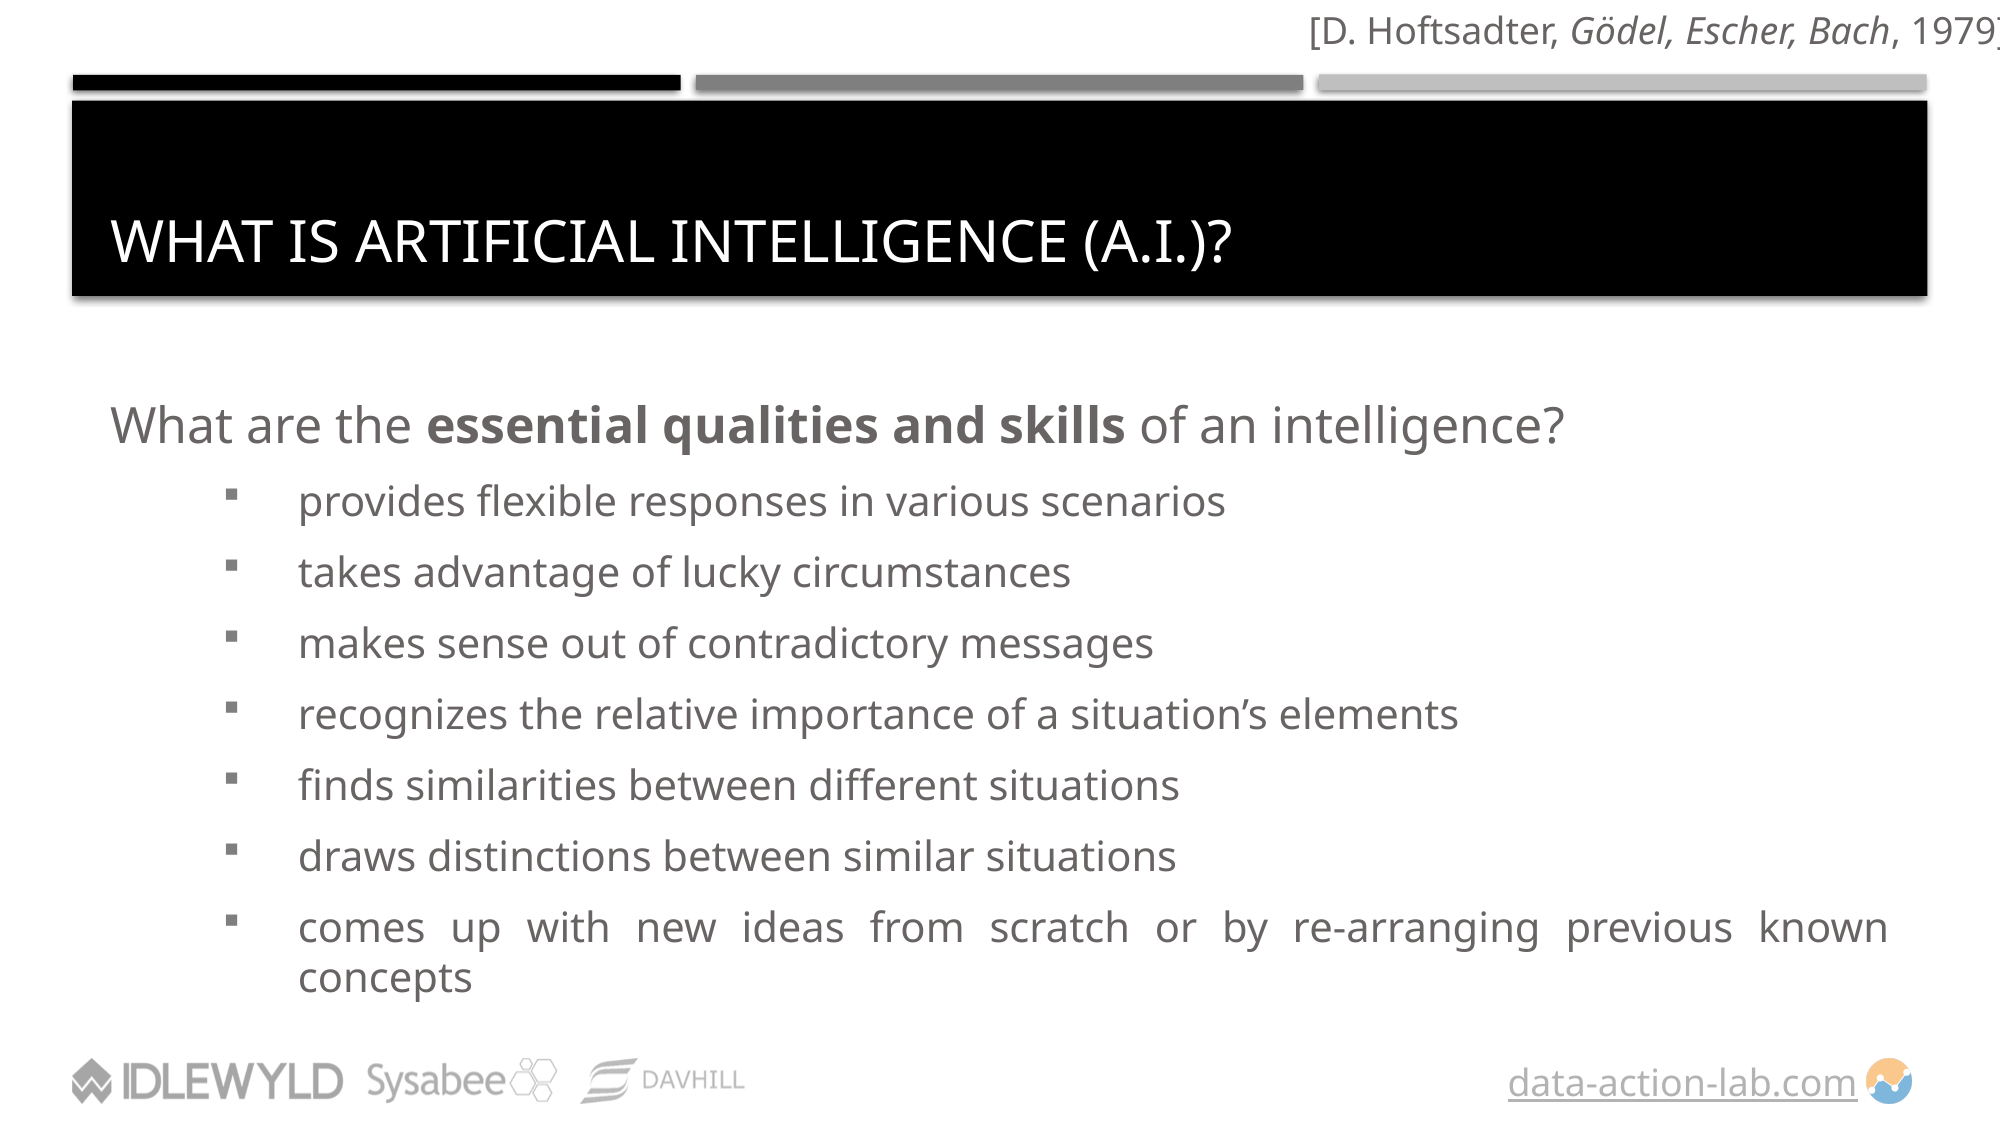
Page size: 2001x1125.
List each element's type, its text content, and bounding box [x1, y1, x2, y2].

text_box [D. Hoftsadter, Gödel, Escher, Bach, 1979] [1293, 0, 2000, 60]
list What are the essential qualities and skills of an intelligence? provides flexible responses in various scenarios takes advantage of lucky circumstances makes sense out of contradictory messages recognizes the relative importance of a situation’s elements finds similarities between different situations draws distinctions between similar situations comes up with new ideas from scratch or by re-arranging previous known concepts [95, 357, 1905, 1037]
title What is Artificial Intelligence (A.I.)? [95, 115, 1905, 282]
picture [72, 1058, 745, 1104]
